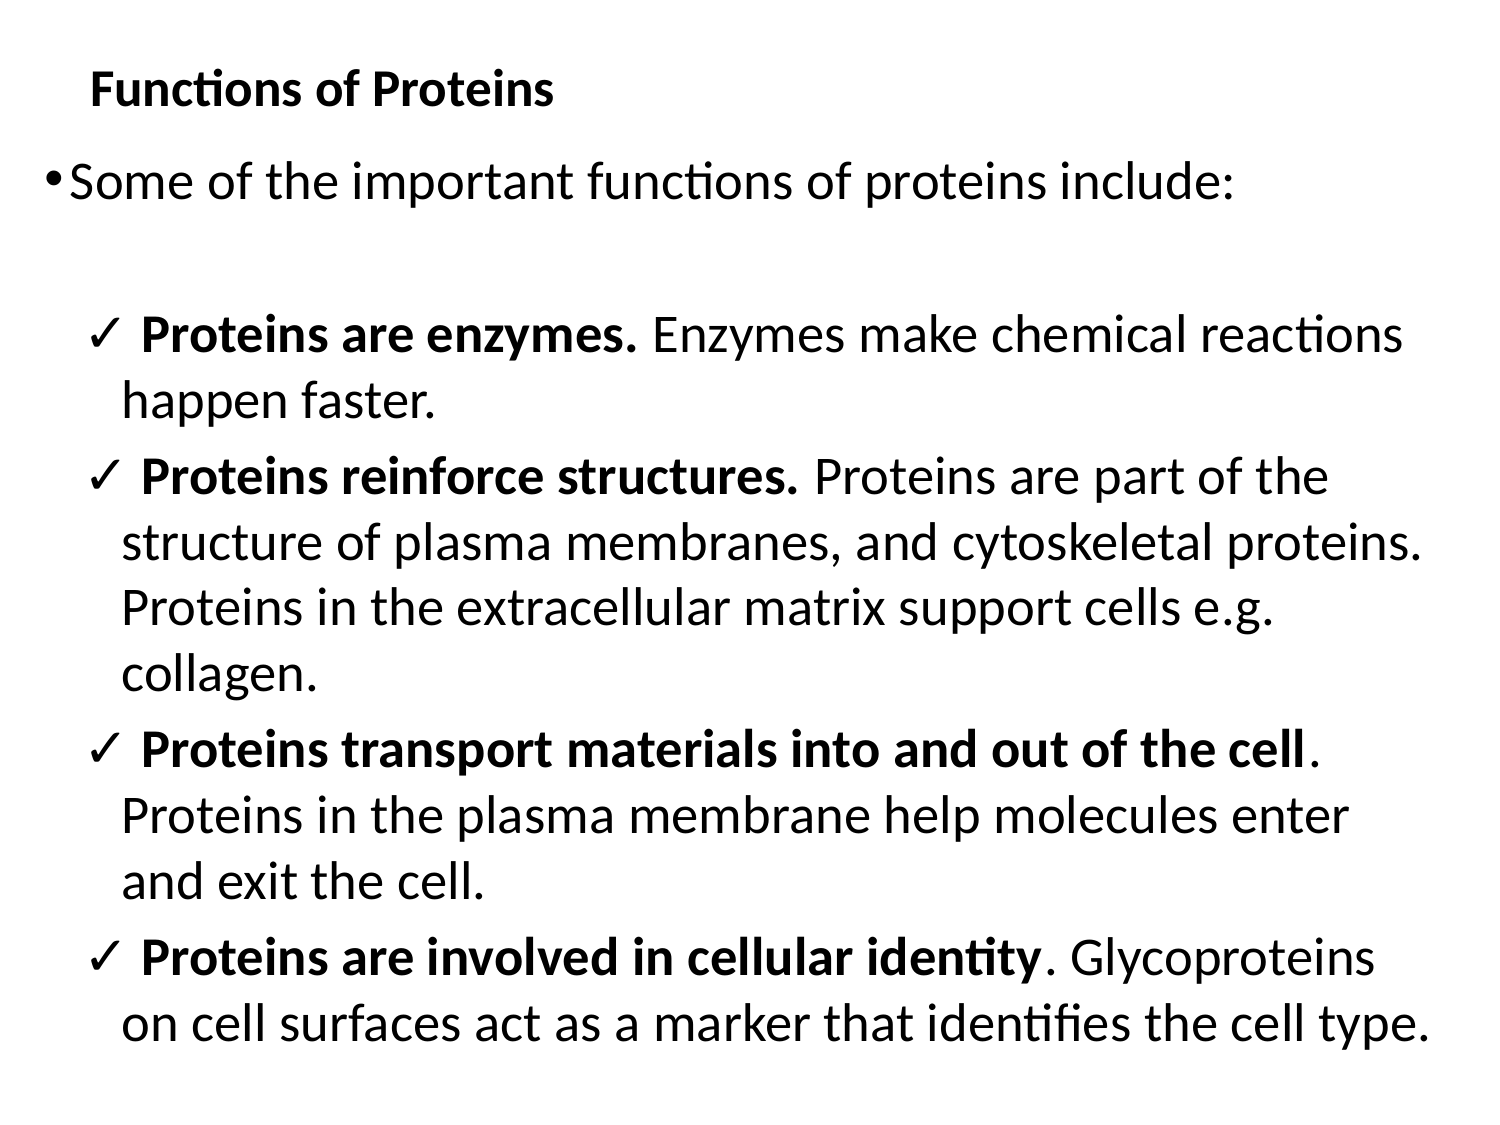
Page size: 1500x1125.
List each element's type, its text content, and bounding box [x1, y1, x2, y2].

title Functions of Proteins [75, 45, 750, 126]
list Some of the important functions of proteins include: ✓ Proteins are enzymes. Enzymes make chemical reactions happen faster. ✓ Proteins reinforce structures. Proteins are part of the structure of plasma membranes, and cytoskeletal proteins. Proteins in the extracellular matrix support cells e.g. collagen. ✓ Proteins transport materials into and out of the cell. Proteins in the plasma membrane help molecules enter and exit the cell. ✓ Proteins are involved in cellular identity. Glycoproteins on cell surfaces act as a marker that identifies the cell type. [29, 137, 1459, 1094]
